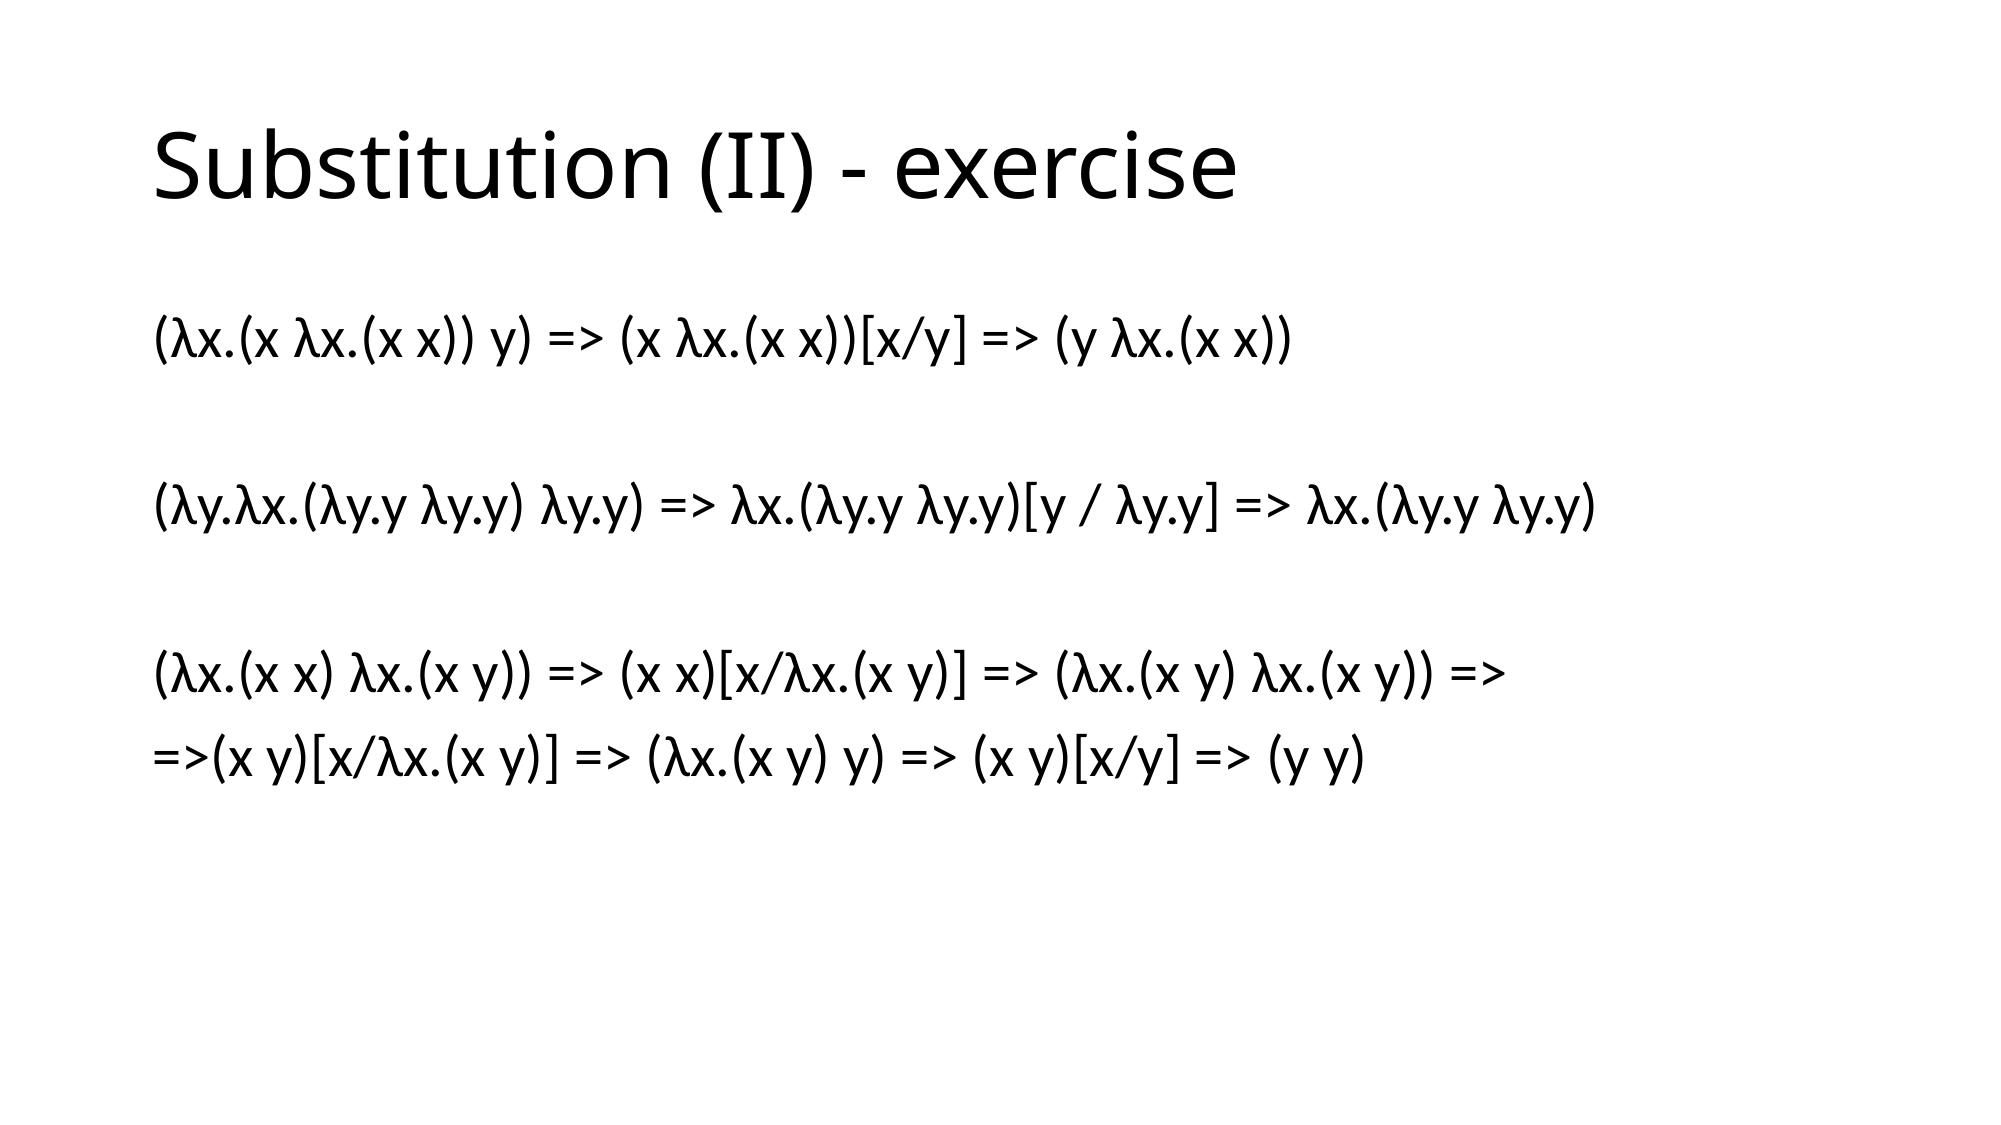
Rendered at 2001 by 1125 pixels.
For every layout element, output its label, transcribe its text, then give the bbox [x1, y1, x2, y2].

title Substitution (II) - exercise [137, 59, 1863, 278]
list (λx.(x λx.(x x)) y) => (x λx.(x x))[x/y] => (y λx.(x x)) (λy.λx.(λy.y λy.y) λy.y) => λx.(λy.y λy.y)[y / λy.y] => λx.(λy.y λy.y) (λx.(x x) λx.(x y)) => (x x)[x/λx.(x y)] => (λx.(x y) λx.(x y)) => =>(x y)[x/λx.(x y)] => (λx.(x y) y) => (x y)[x/y] => (y y) [137, 299, 1863, 1014]
